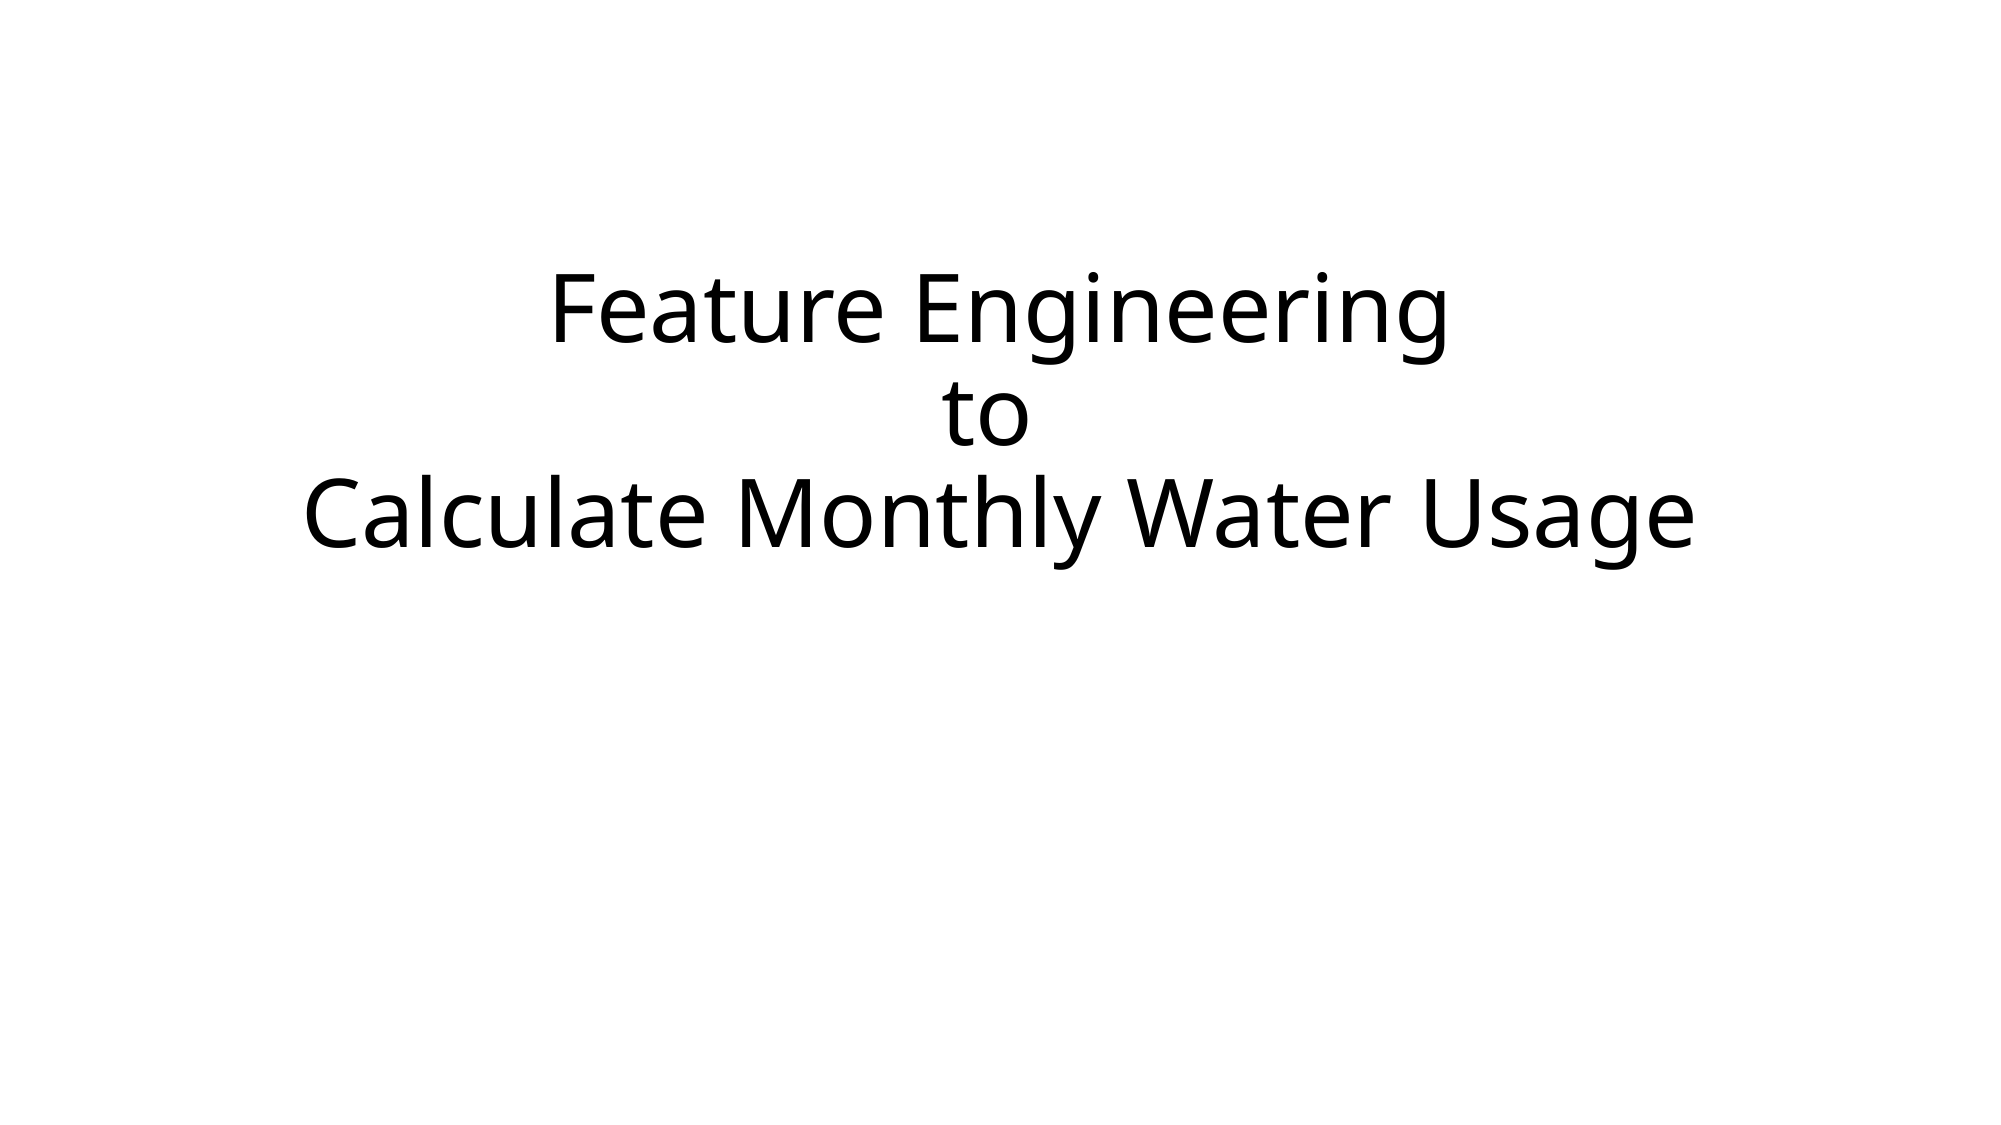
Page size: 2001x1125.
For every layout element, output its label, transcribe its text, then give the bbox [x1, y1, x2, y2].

title Feature Engineering to Calculate Monthly Water Usage [249, 184, 1750, 576]
